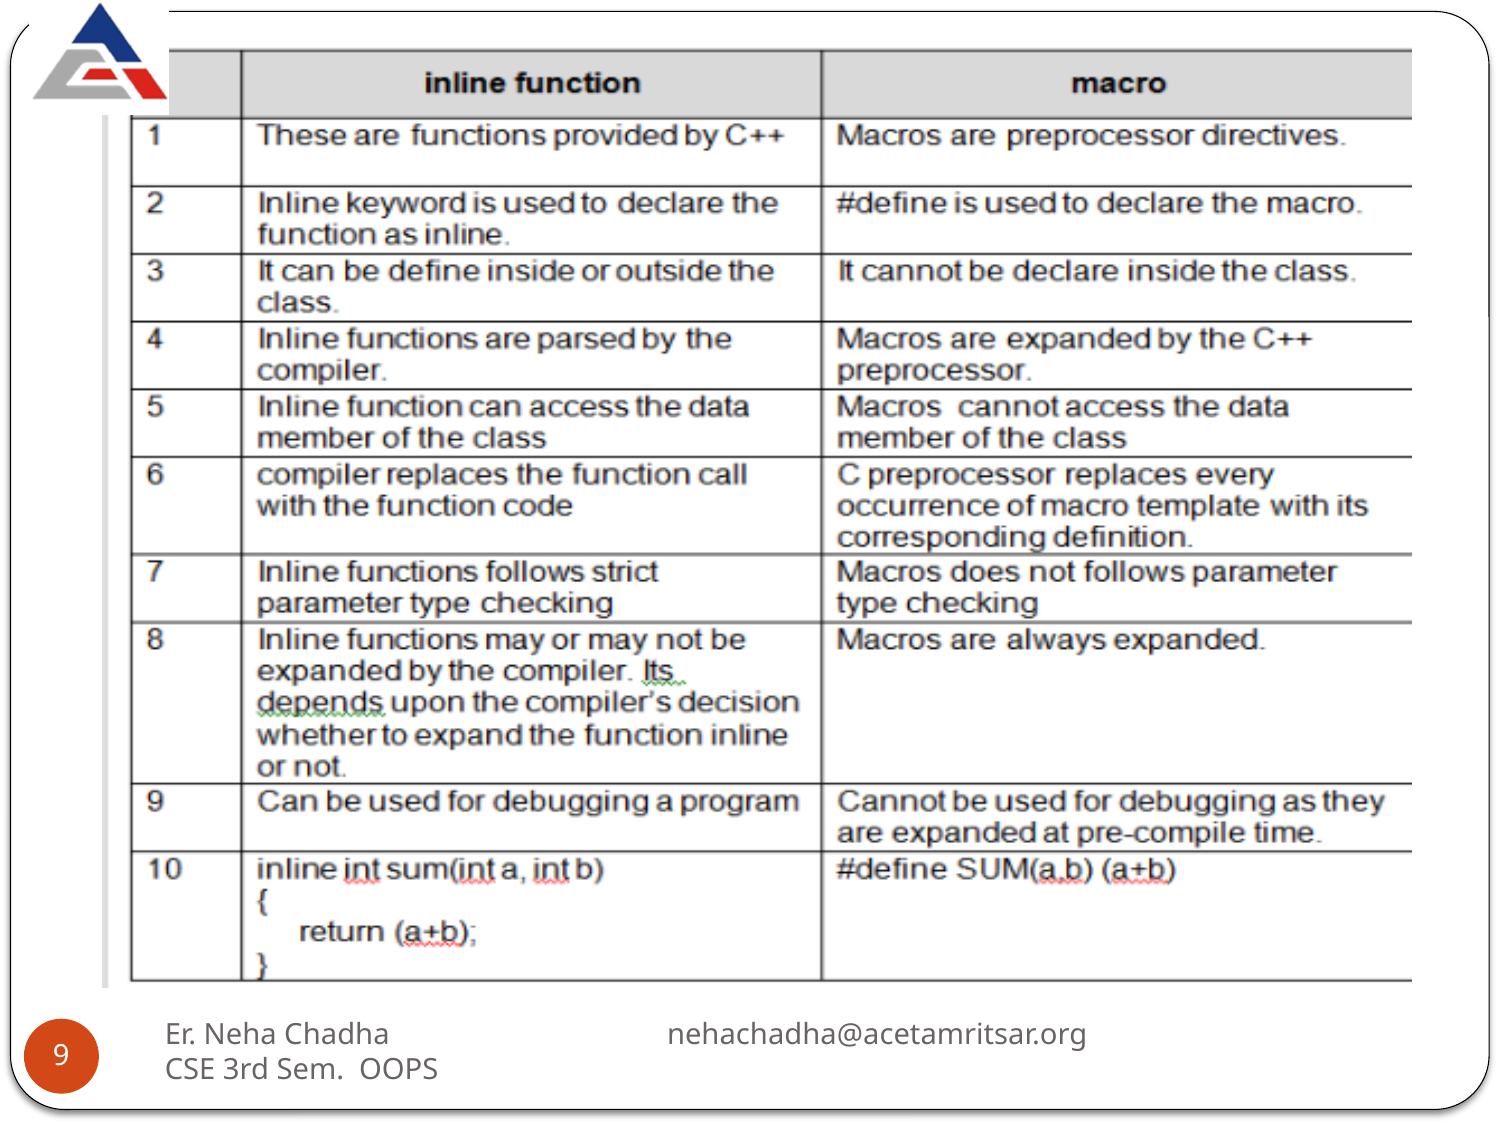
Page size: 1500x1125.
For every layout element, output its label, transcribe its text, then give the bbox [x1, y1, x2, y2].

footer Er. Neha Chadha nehachadha@acetamritsar.org CSE 3rd Sem. OOPS [150, 1012, 1425, 1088]
picture [29, 0, 1412, 988]
slide_number 9 [23, 1018, 99, 1094]
